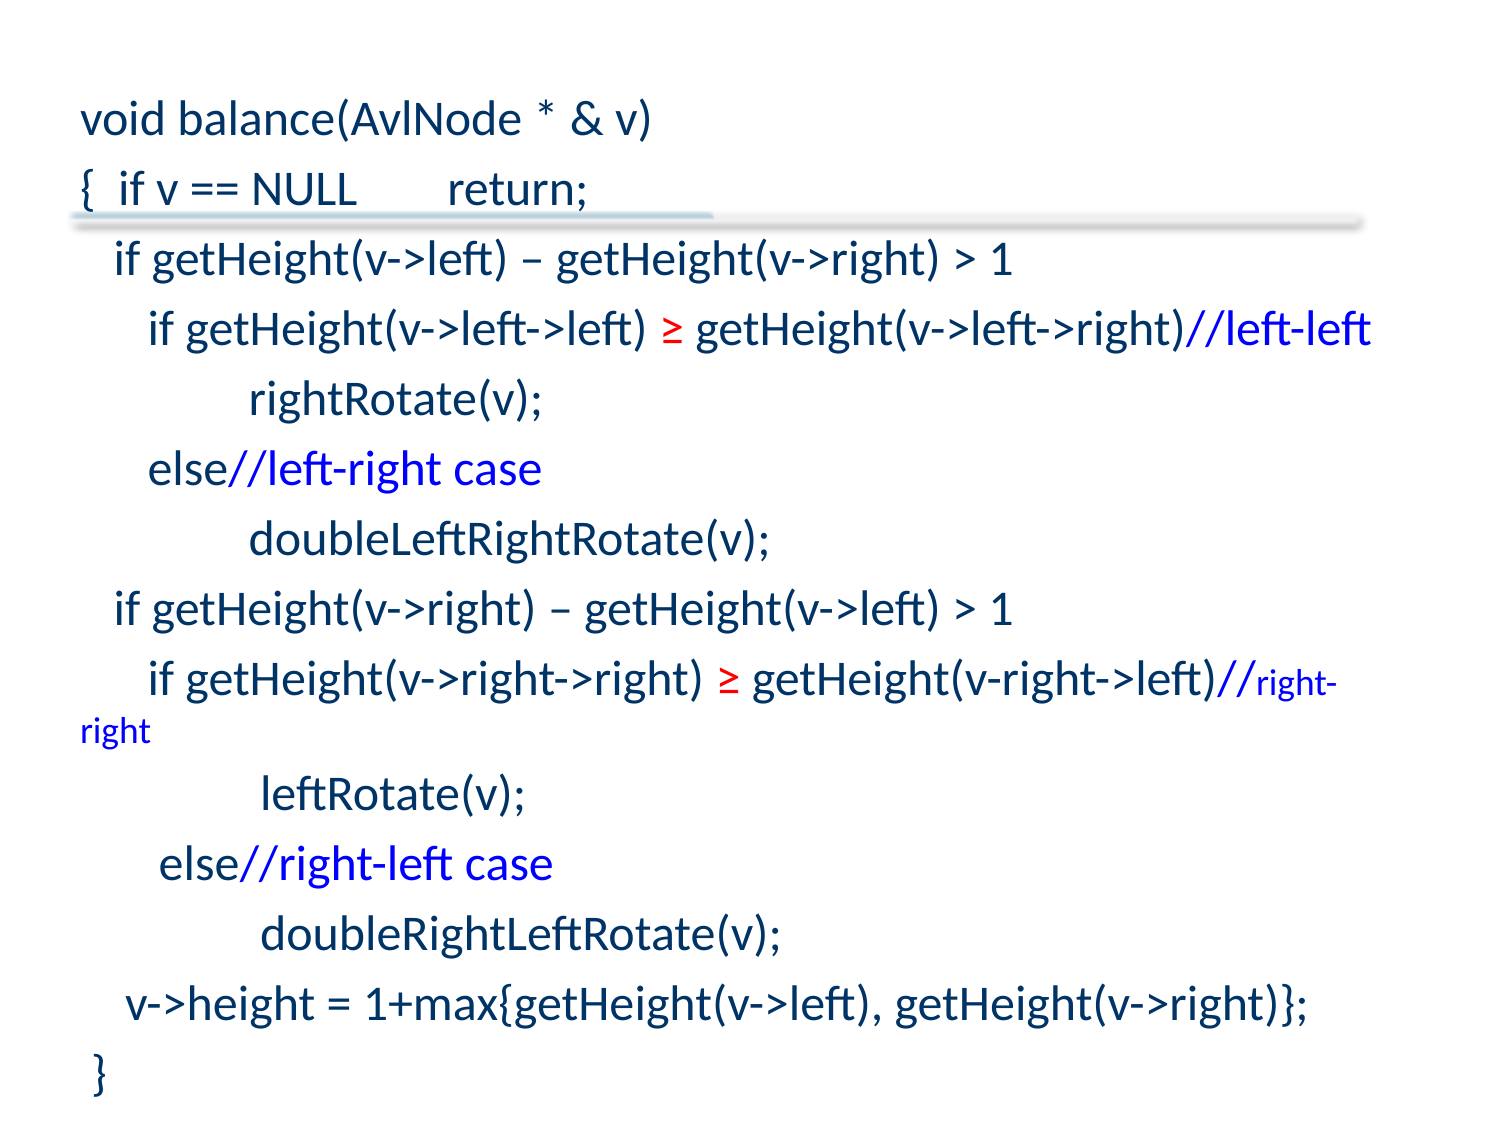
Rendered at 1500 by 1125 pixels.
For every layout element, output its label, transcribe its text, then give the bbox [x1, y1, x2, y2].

list void balance(AvlNode * & v) { if v == NULL return; if getHeight(v->left) – getHeight(v->right) > 1 if getHeight(v->left->left) ≥ getHeight(v->left->right)//left-left rightRotate(v); else//left-right case doubleLeftRightRotate(v); if getHeight(v->right) – getHeight(v->left) > 1 if getHeight(v->right->right) ≥ getHeight(v-right->left)//right-right leftRotate(v); else//right-left case doubleRightLeftRotate(v); v->height = 1+max{getHeight(v->left), getHeight(v->right)}; } [64, 77, 1407, 841]
